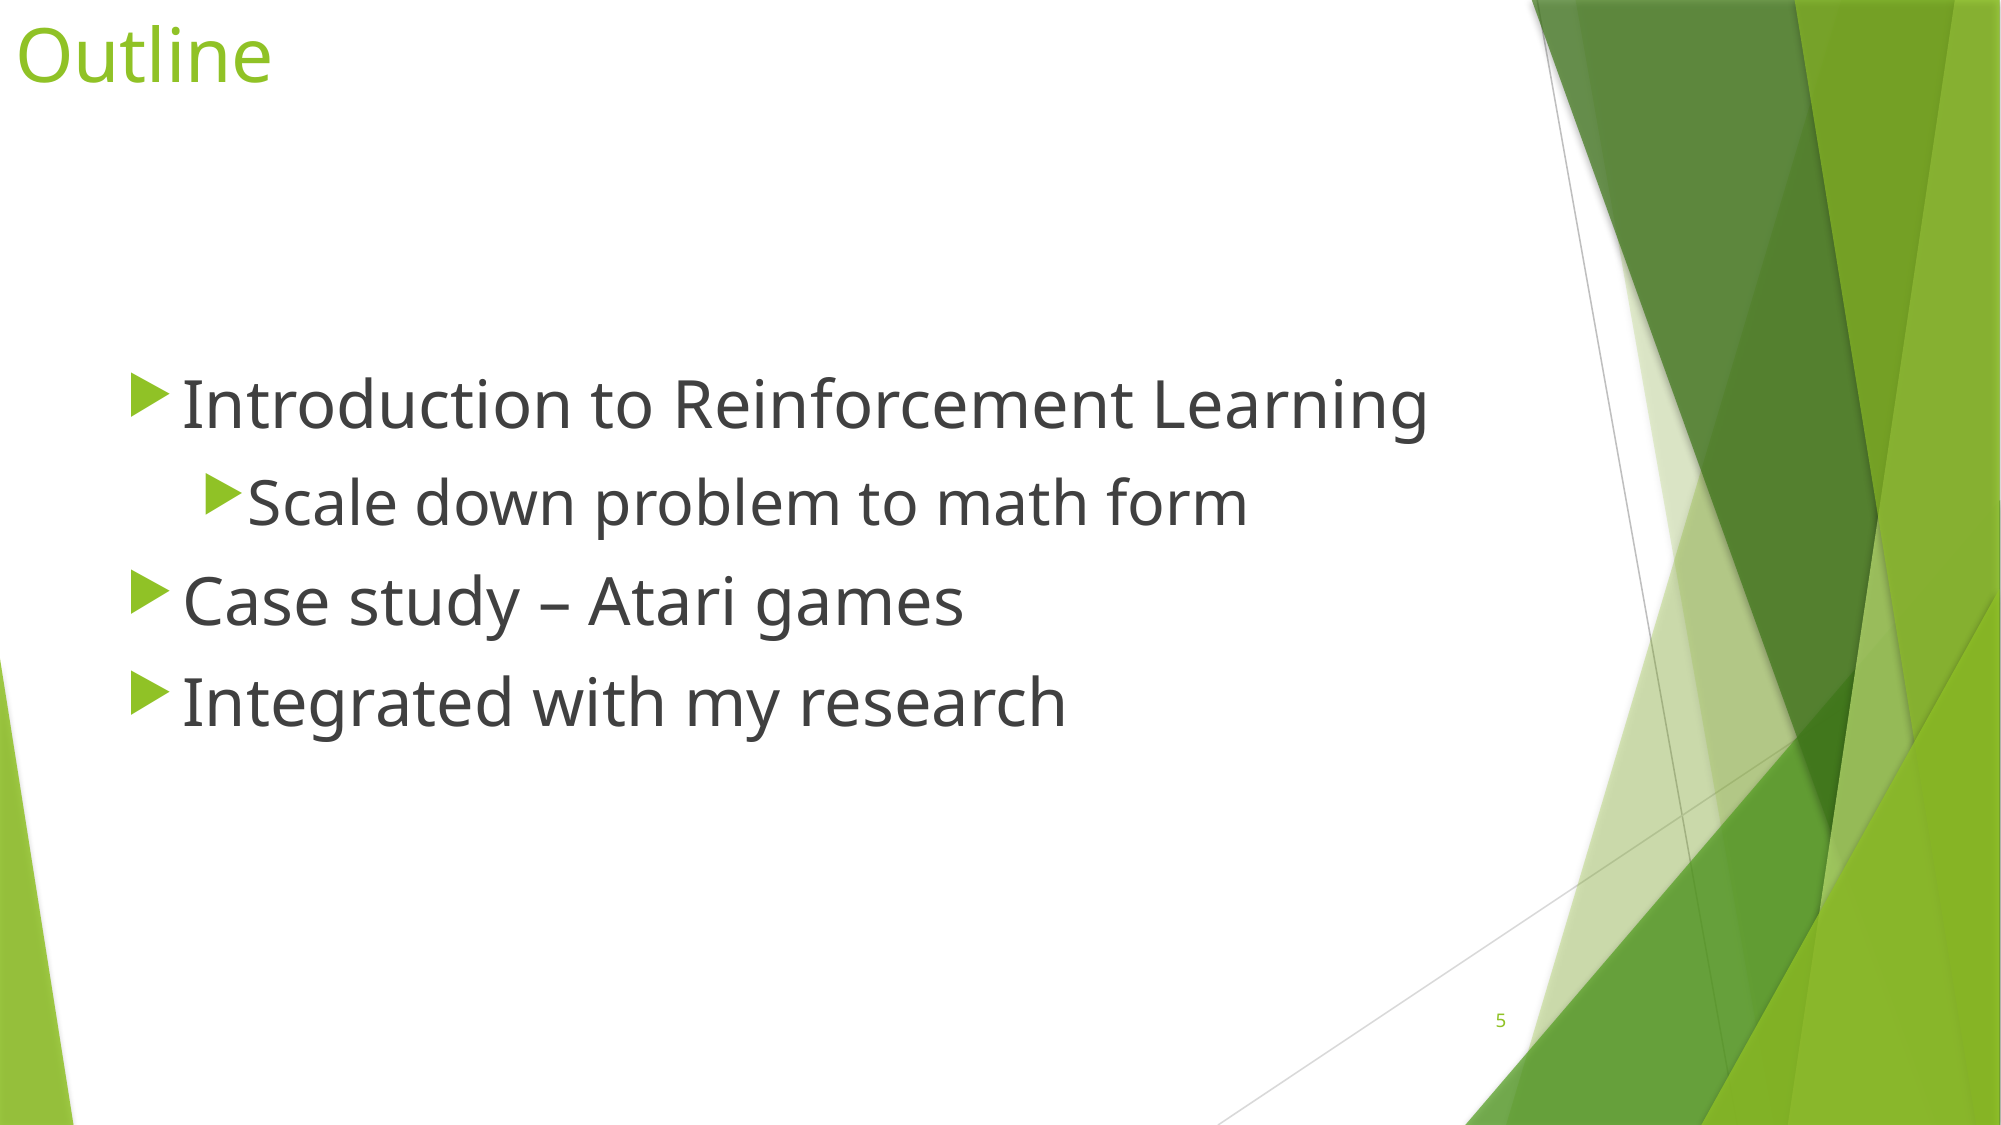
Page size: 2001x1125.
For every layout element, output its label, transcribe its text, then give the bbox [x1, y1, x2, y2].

list Introduction to Reinforcement Learning Scale down problem to math form Case study – Atari games Integrated with my research [111, 354, 1522, 992]
slide_number 5 [1409, 991, 1522, 1051]
title Outline [0, 0, 1411, 217]
